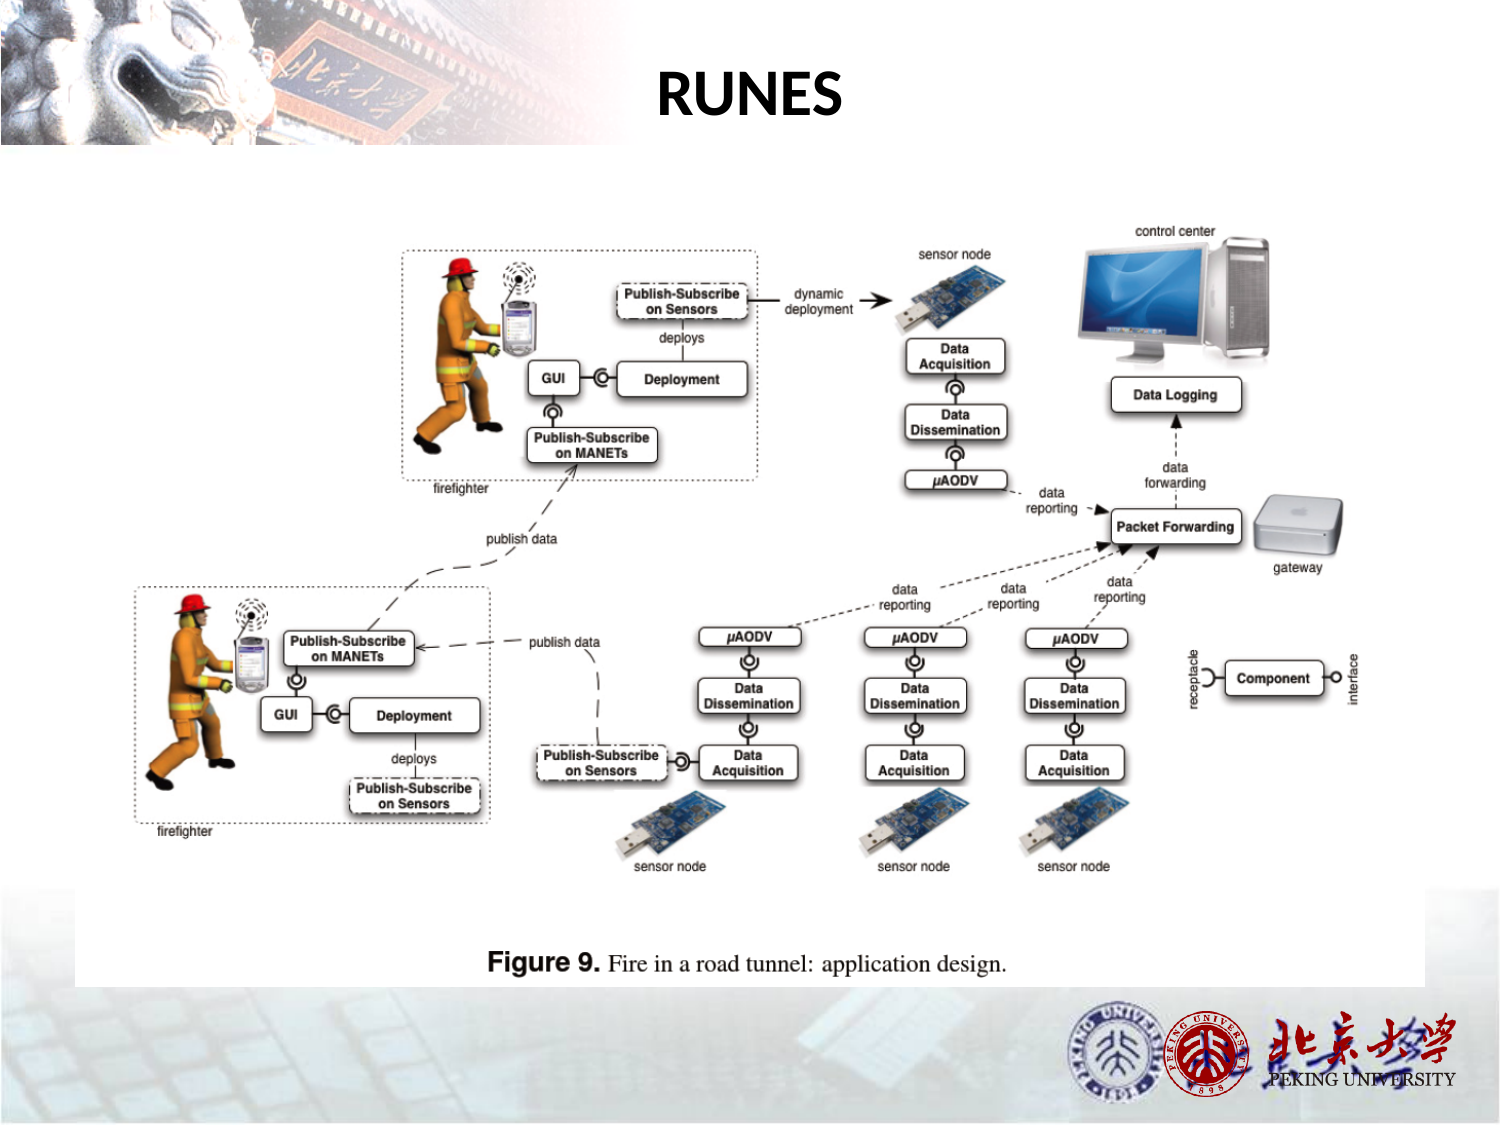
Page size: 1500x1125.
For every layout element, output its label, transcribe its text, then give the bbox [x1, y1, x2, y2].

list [74, 196, 1426, 987]
picture [0, 0, 1500, 1125]
title RUNES [75, 0, 1425, 183]
